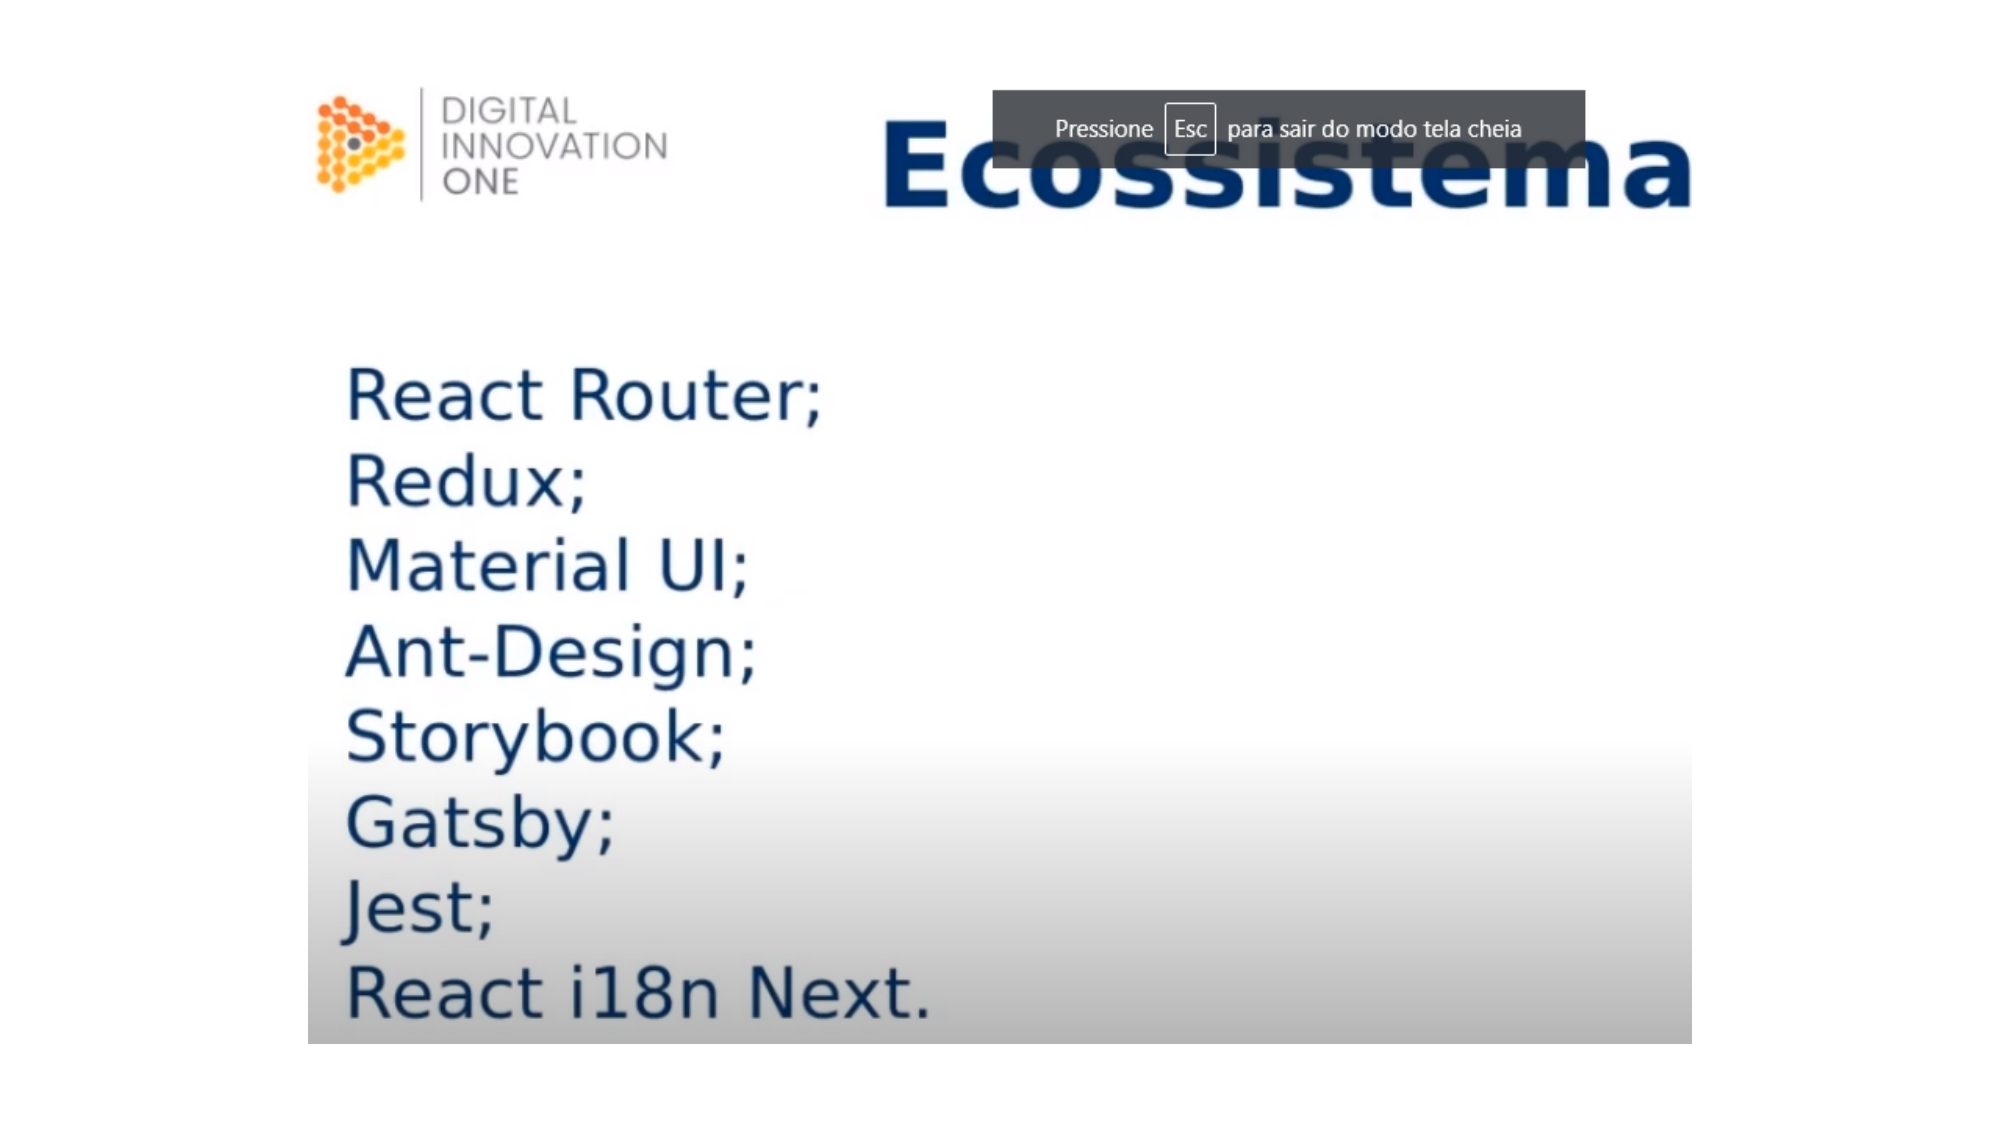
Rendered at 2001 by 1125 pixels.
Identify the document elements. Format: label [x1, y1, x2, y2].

picture [308, 81, 1692, 1044]
